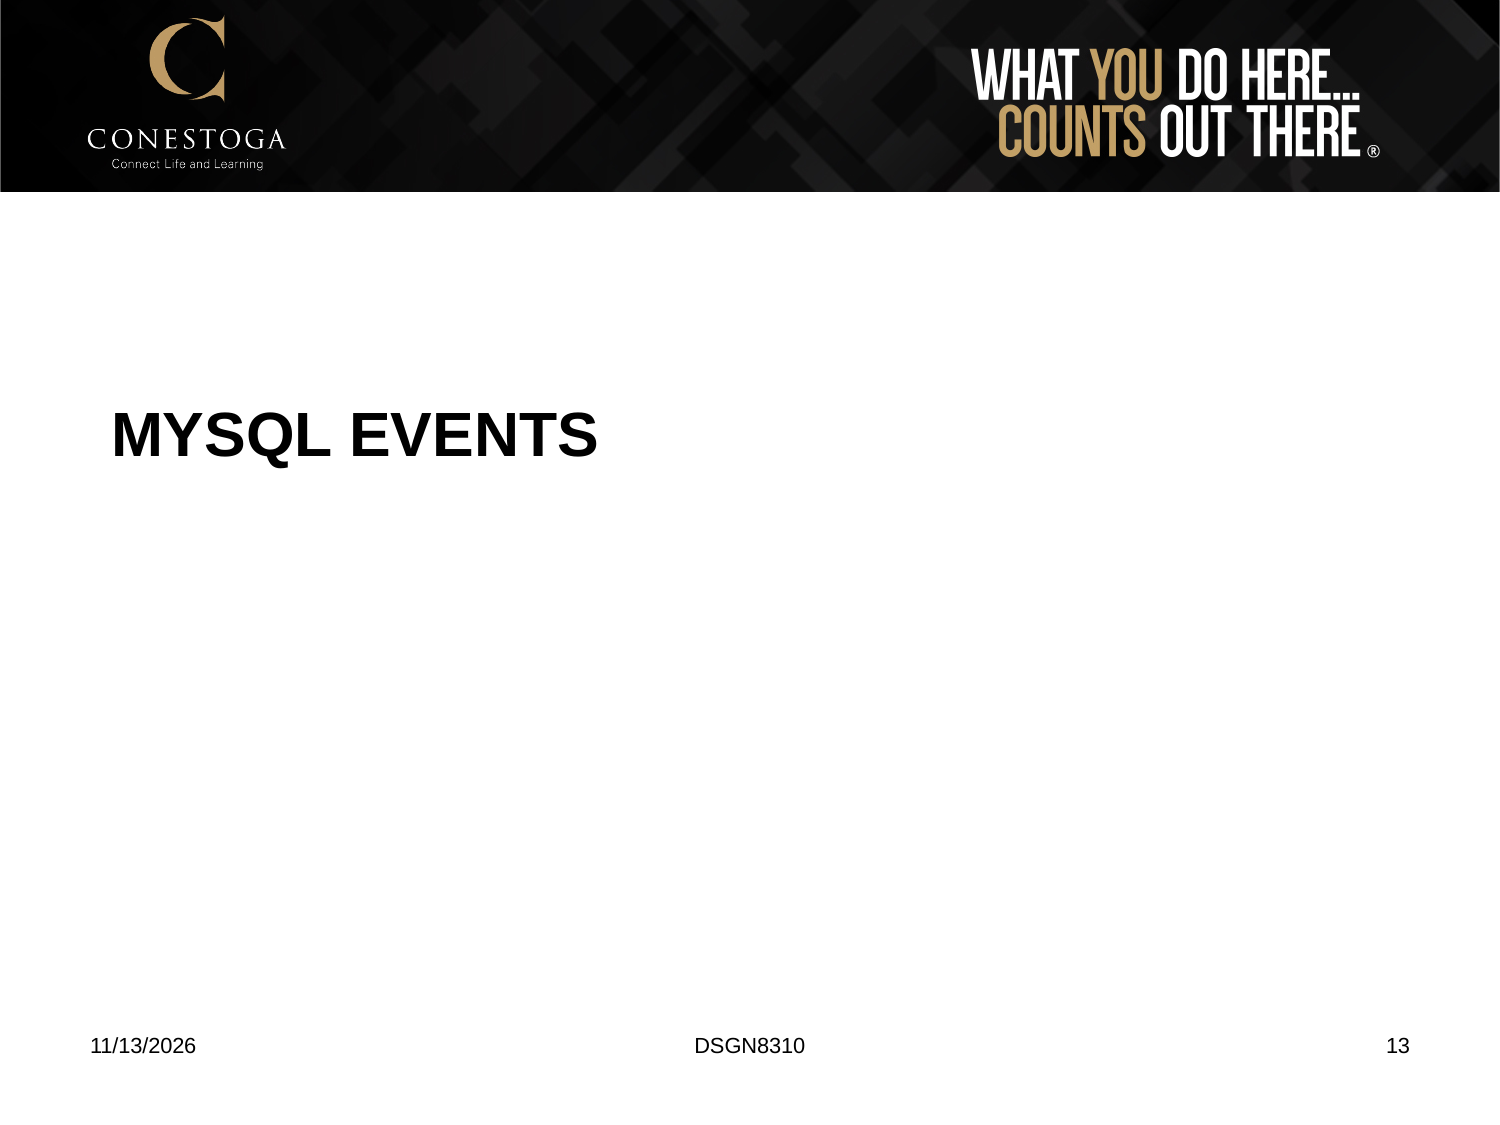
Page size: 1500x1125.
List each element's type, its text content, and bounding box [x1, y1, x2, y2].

footer DSGN8310 [512, 1024, 988, 1103]
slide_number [74, 1024, 426, 1103]
title MySQL Events [96, 386, 1372, 610]
slide_number 13 [1074, 1024, 1426, 1103]
picture [0, 0, 1500, 192]
